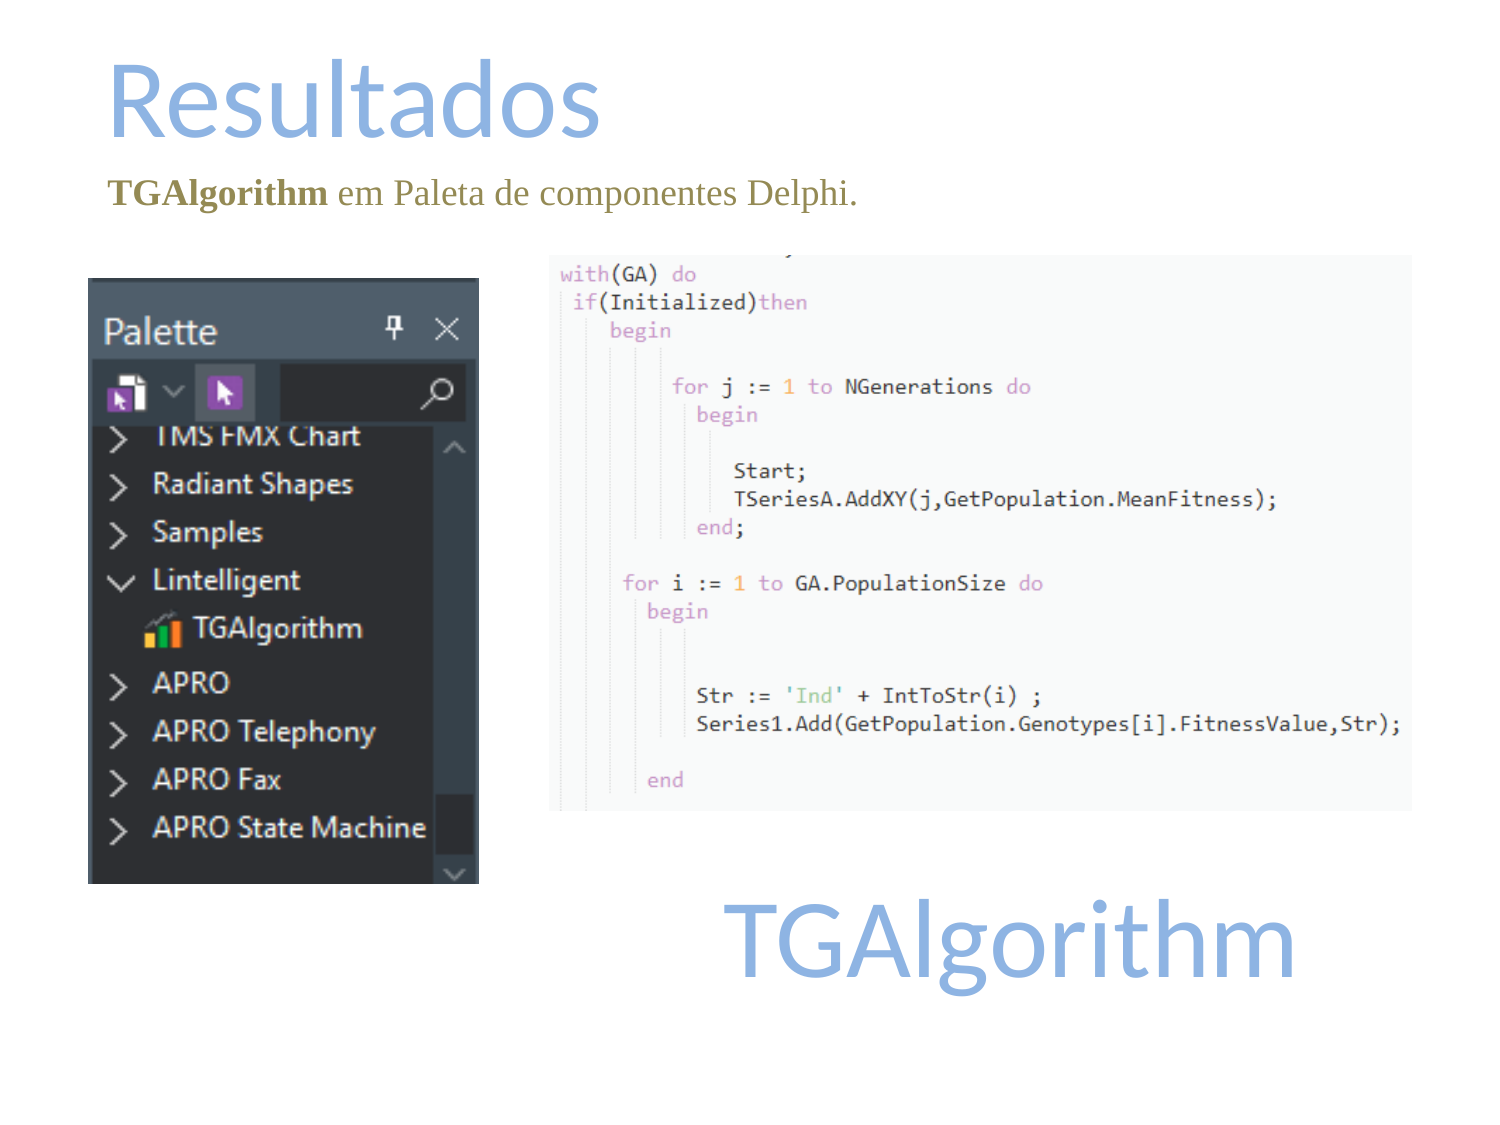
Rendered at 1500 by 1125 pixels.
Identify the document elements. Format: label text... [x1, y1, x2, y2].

picture [548, 255, 1412, 811]
text_box TGAlgorithm em Paleta de componentes Delphi. [53, 160, 914, 221]
text_box TGAlgorithm [709, 858, 1316, 1008]
text_box Resultados [91, 17, 618, 168]
picture [88, 278, 479, 884]
